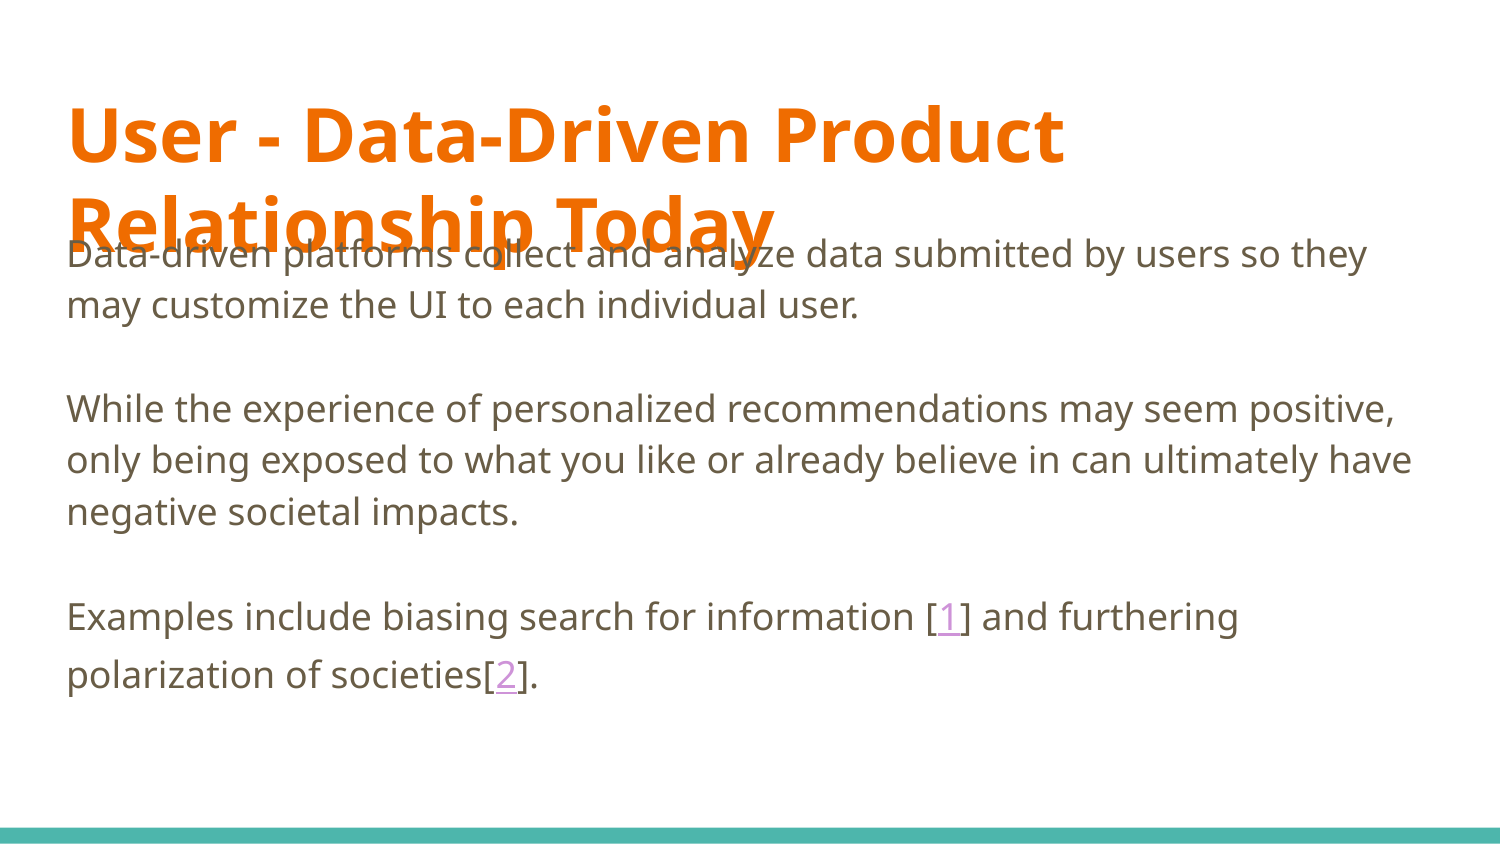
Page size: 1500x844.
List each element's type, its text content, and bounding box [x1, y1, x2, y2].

title User - Data-Driven Product Relationship Today [51, 72, 1449, 189]
list Data-driven platforms collect and analyze data submitted by users so they may customize the UI to each individual user. While the experience of personalized recommendations may seem positive, only being exposed to what you like or already believe in can ultimately have negative societal impacts. Examples include biasing search for information [1] and furthering polarization of societies[2]. [51, 207, 1449, 750]
